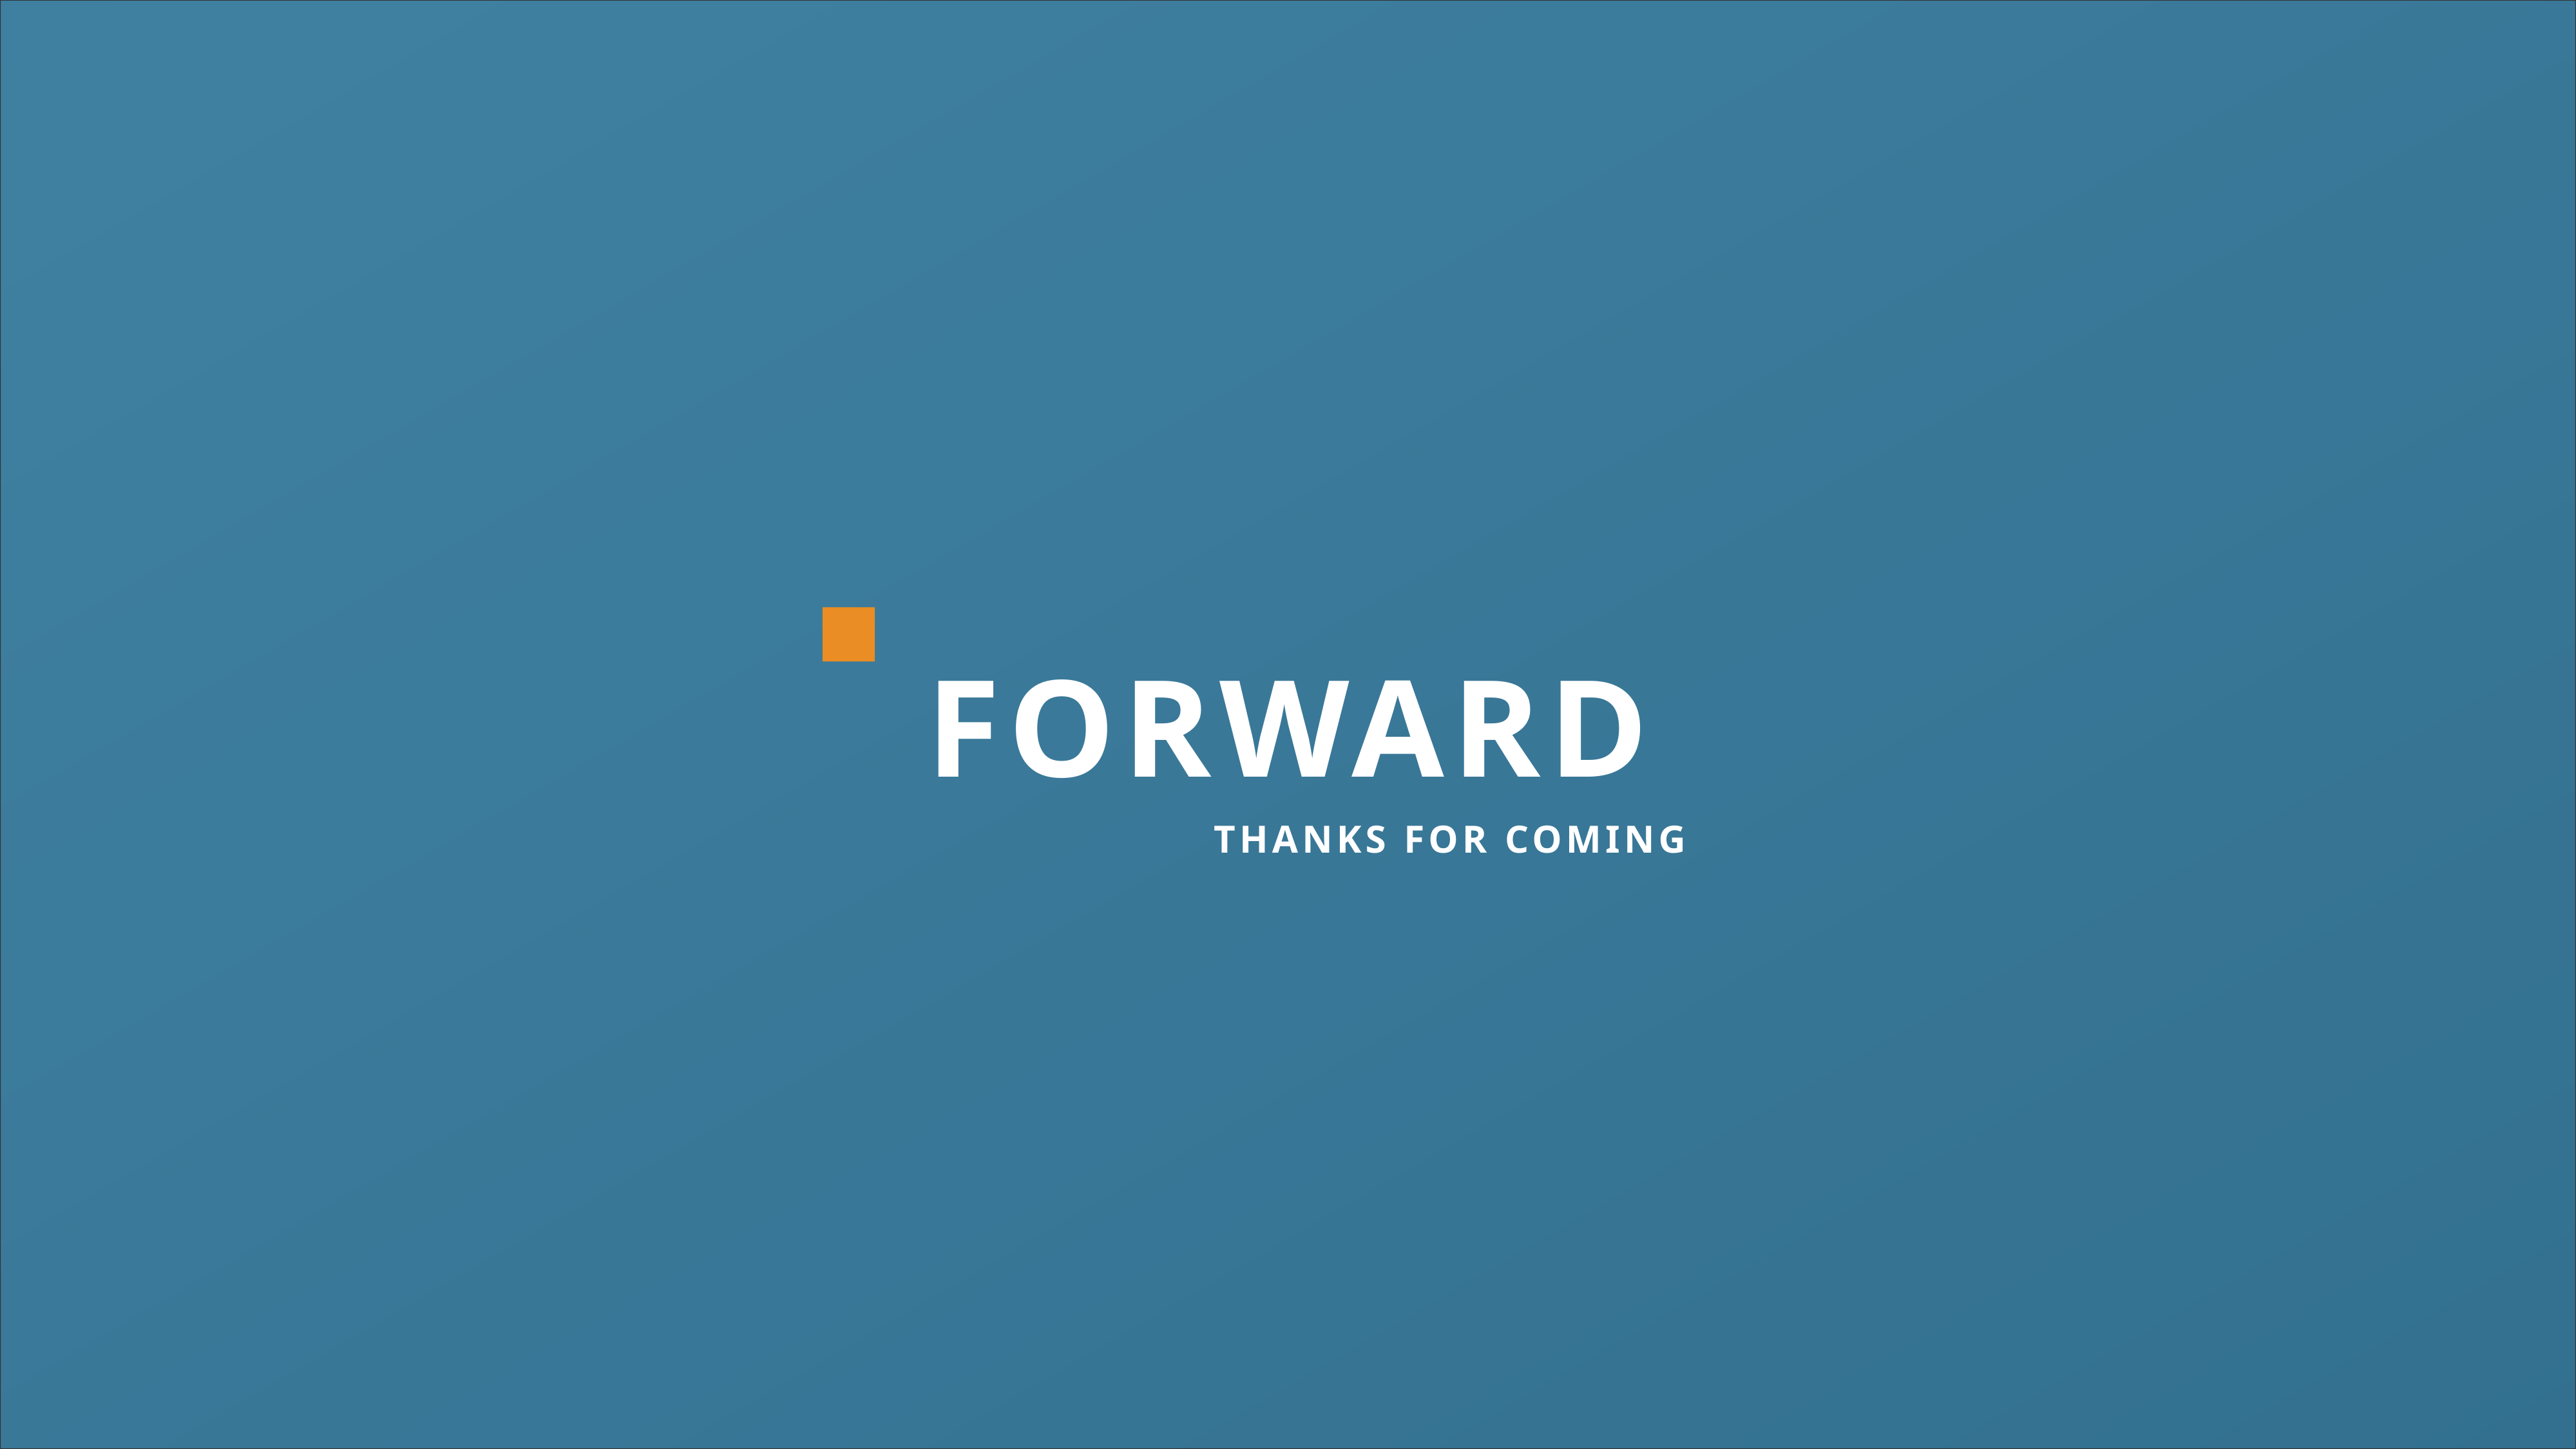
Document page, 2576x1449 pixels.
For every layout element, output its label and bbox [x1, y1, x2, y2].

picture [0, 0, 2576, 1449]
text_box [763, 607, 1813, 811]
